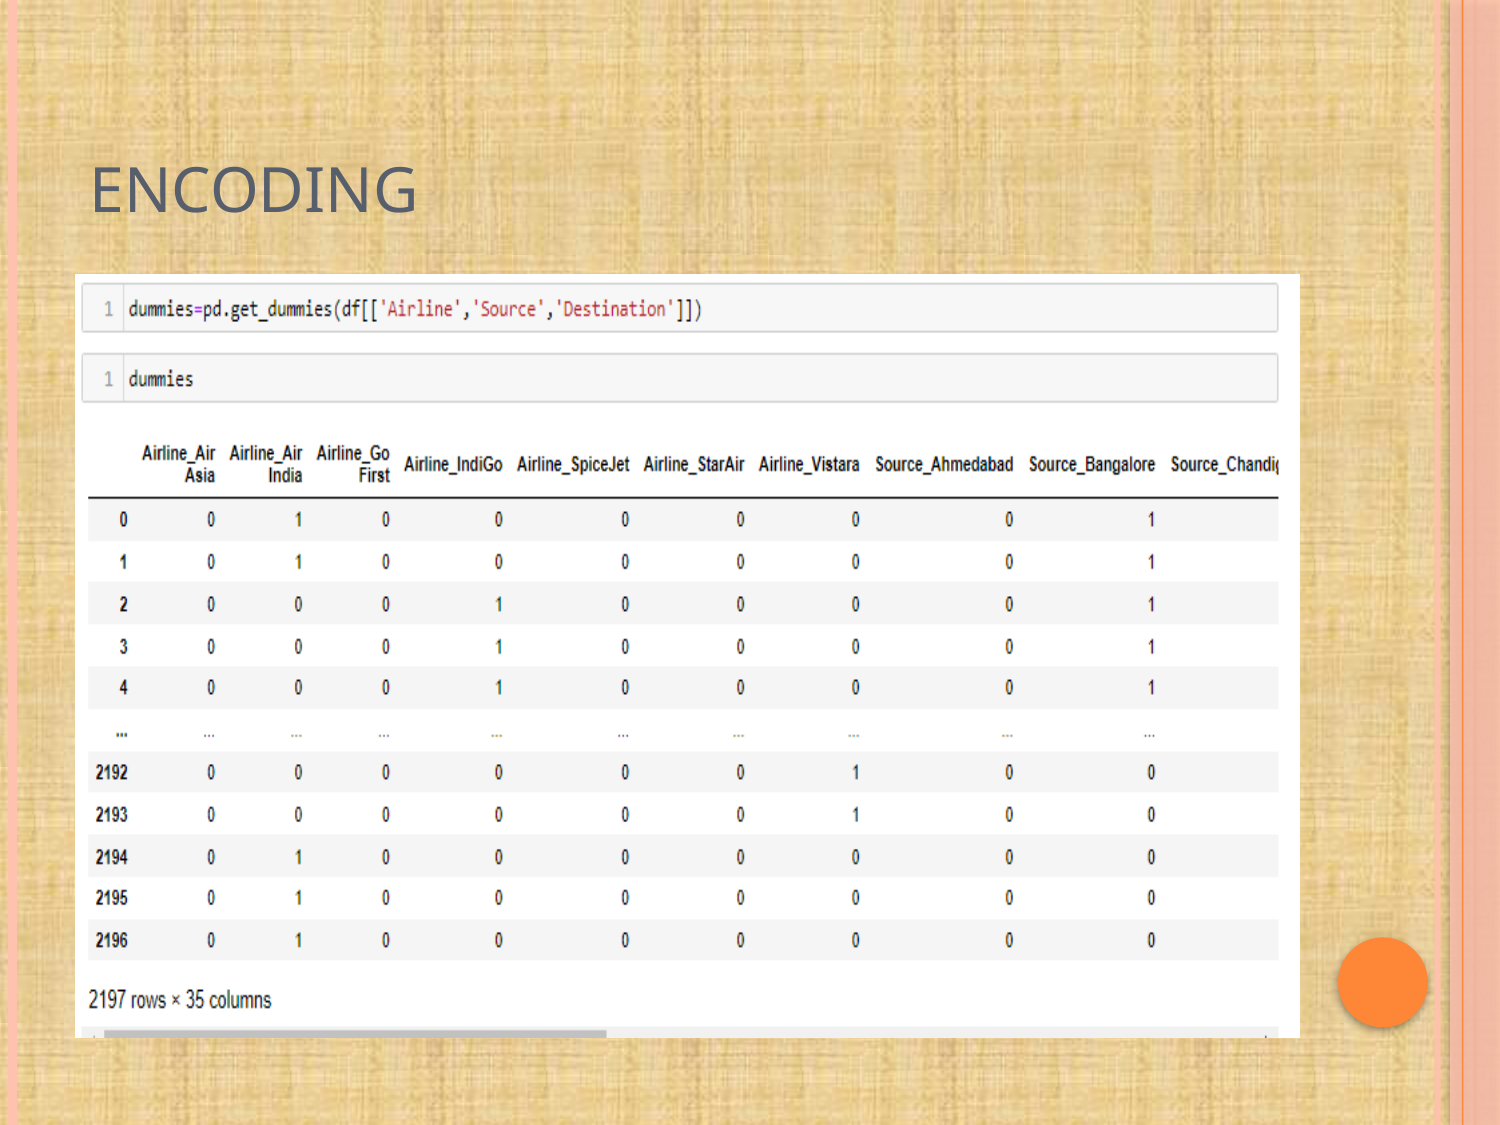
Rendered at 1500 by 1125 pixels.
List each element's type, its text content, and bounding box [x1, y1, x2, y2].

picture [18, 0, 1434, 1125]
title encoding [75, 45, 1300, 233]
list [74, 274, 1301, 1038]
picture [1441, 0, 1449, 1125]
picture [0, 0, 7, 1125]
